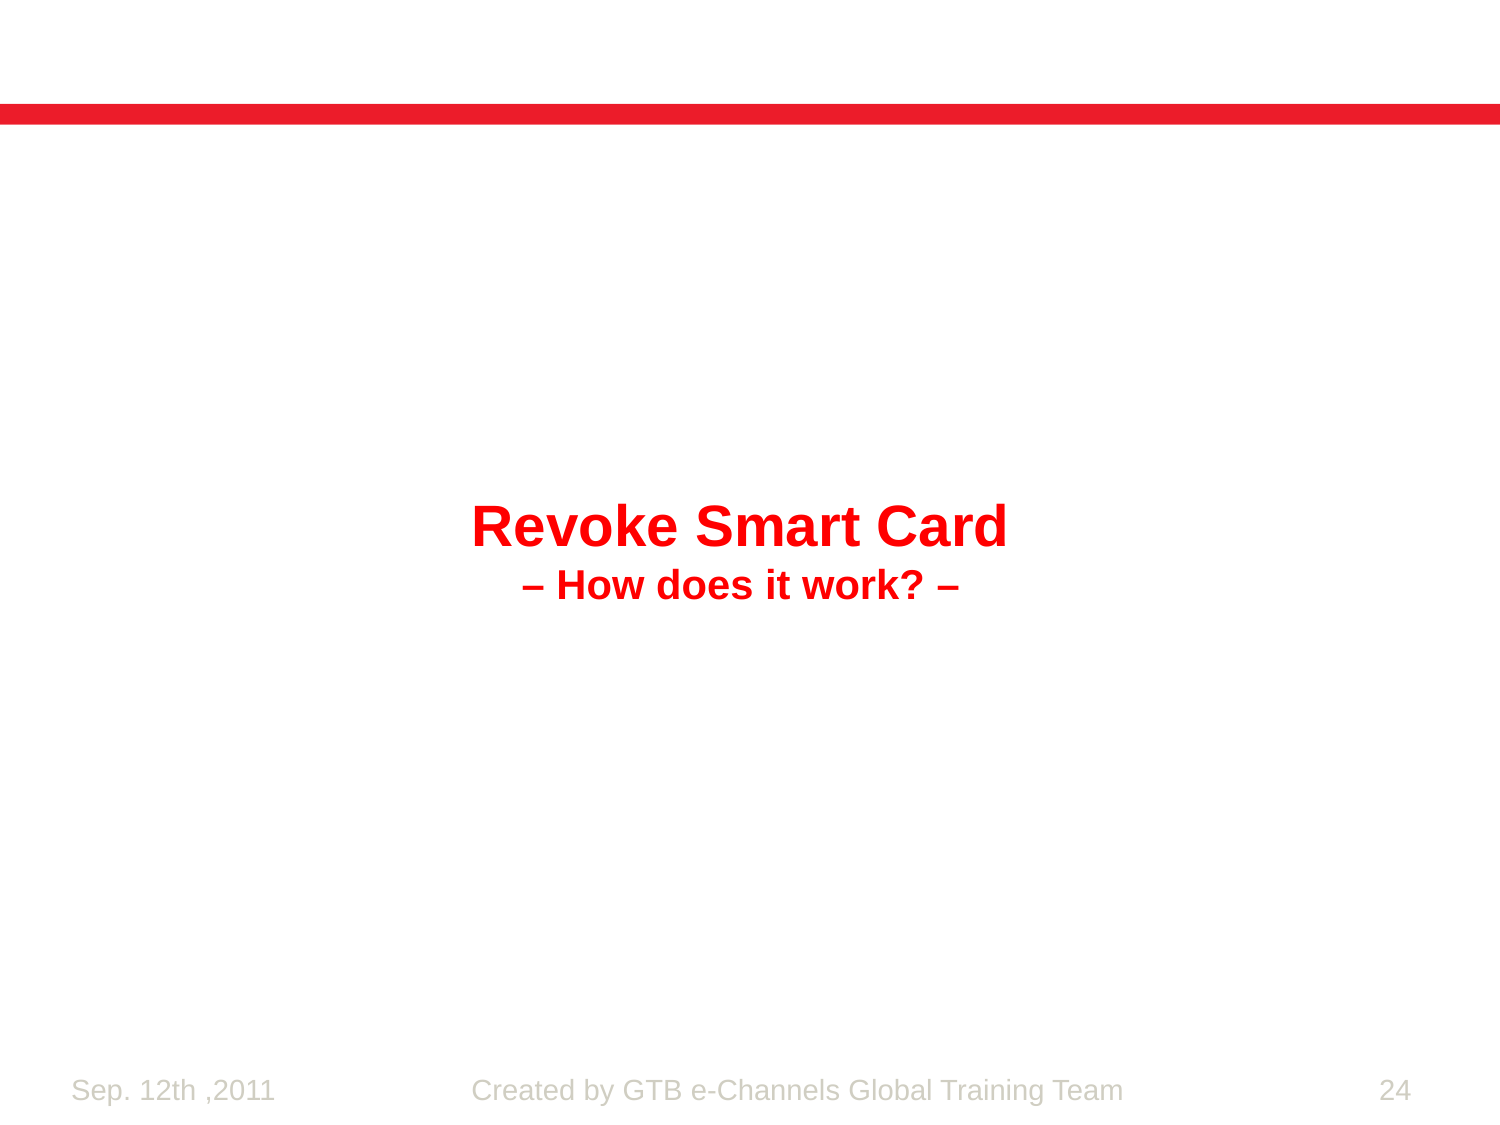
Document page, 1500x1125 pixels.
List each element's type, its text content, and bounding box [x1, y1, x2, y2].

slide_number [55, 1059, 323, 1115]
footer Created by GTB e-Channels Global Training Team [354, 1057, 1242, 1115]
title Revoke Smart Card – How does it work? – [103, 427, 1379, 669]
slide_number 24 [1304, 1058, 1427, 1115]
picture [0, 49, 1500, 711]
